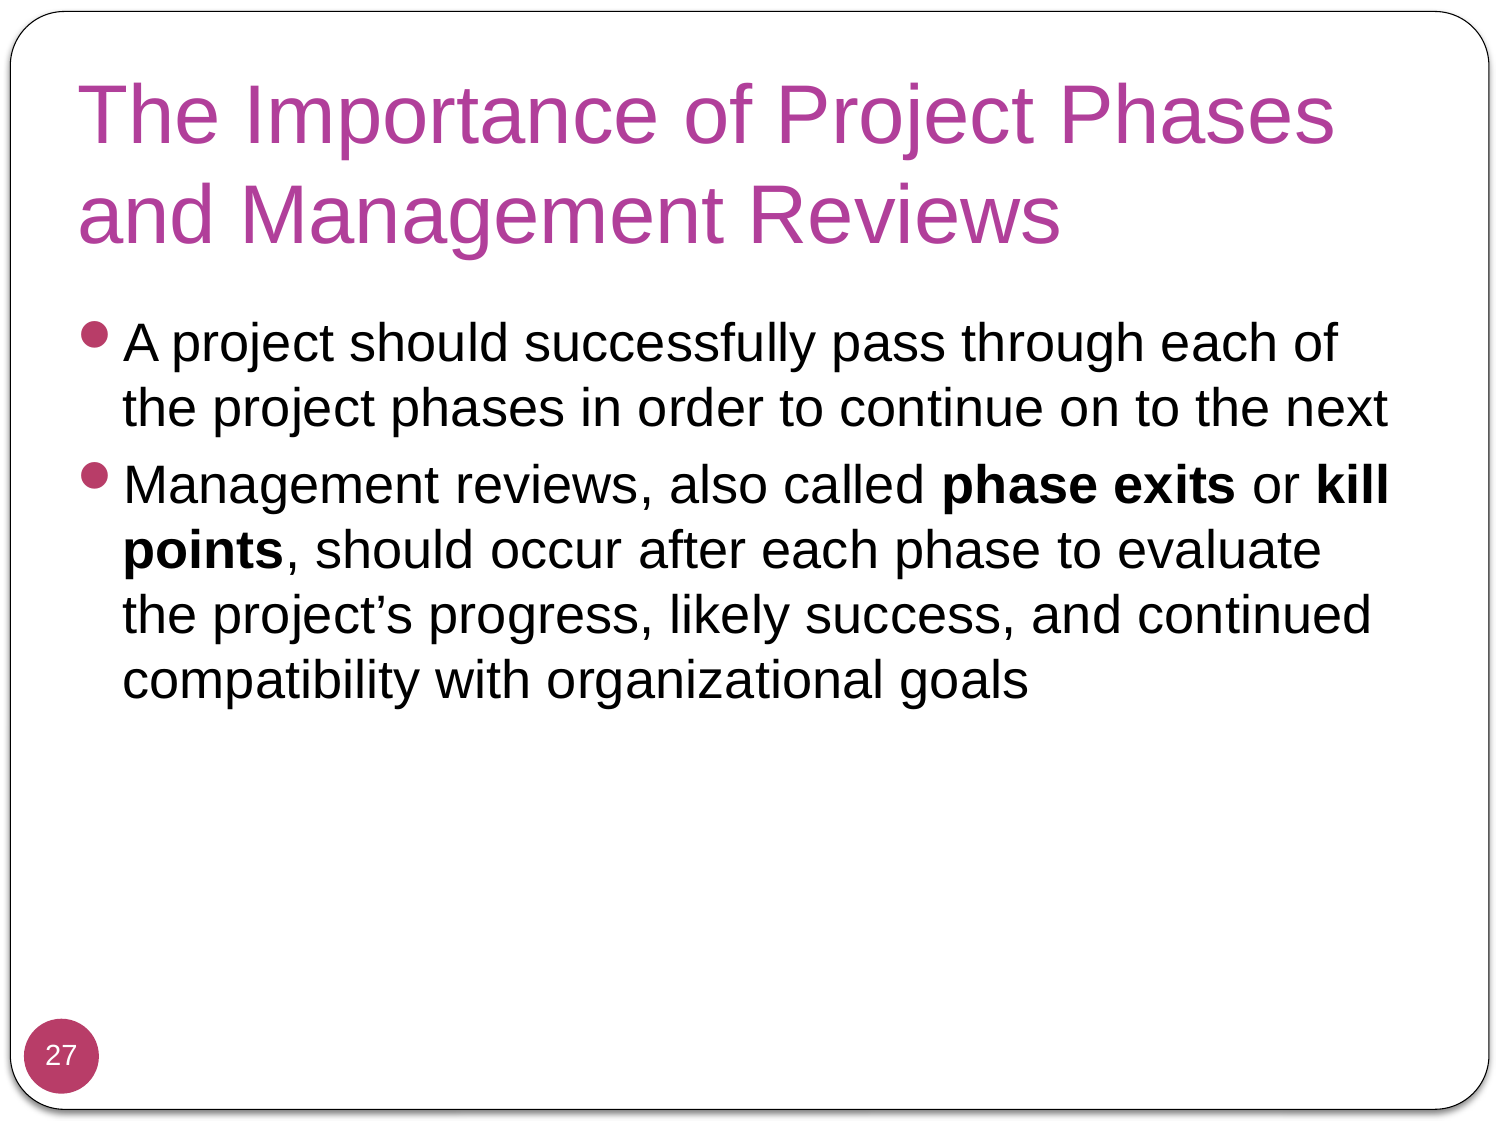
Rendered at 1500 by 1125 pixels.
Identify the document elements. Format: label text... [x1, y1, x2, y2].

title The Importance of Project Phases and Management Reviews [62, 87, 1426, 276]
list A project should successfully pass through each of the project phases in order to continue on to the next Management reviews, also called phase exits or kill points, should occur after each phase to evaluate the project’s progress, likely success, and continued compatibility with organizational goals [62, 299, 1426, 1051]
slide_number 27 [23, 1018, 99, 1094]
